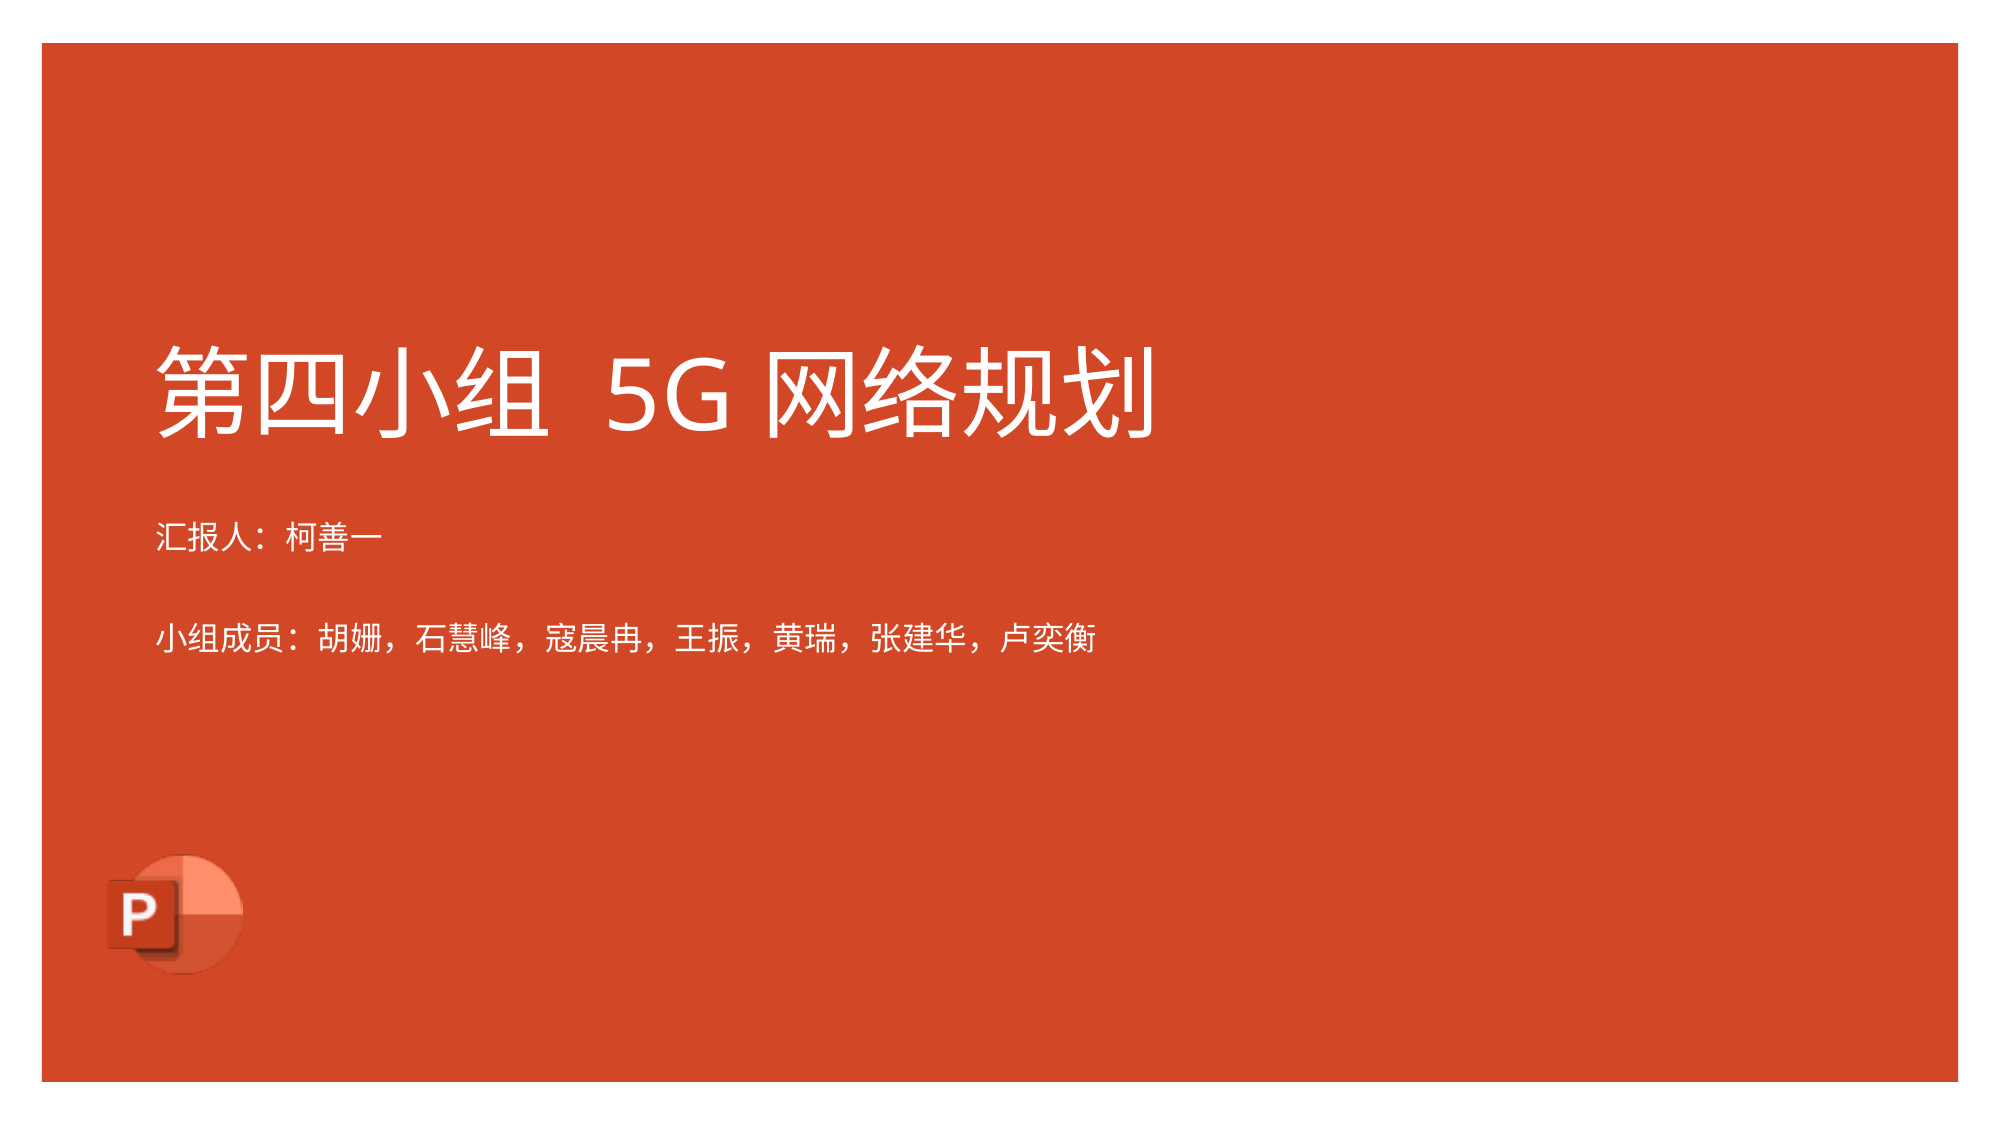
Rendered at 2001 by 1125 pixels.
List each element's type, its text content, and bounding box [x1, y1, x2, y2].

title 第四小组 5G网络规划 [137, 190, 1863, 583]
picture [107, 847, 243, 983]
subtitle 汇报人：柯善一 小组成员：胡姗，石慧峰，寇晨冉，王振，黄瑞，张建华，卢奕衡 [140, 481, 1713, 668]
